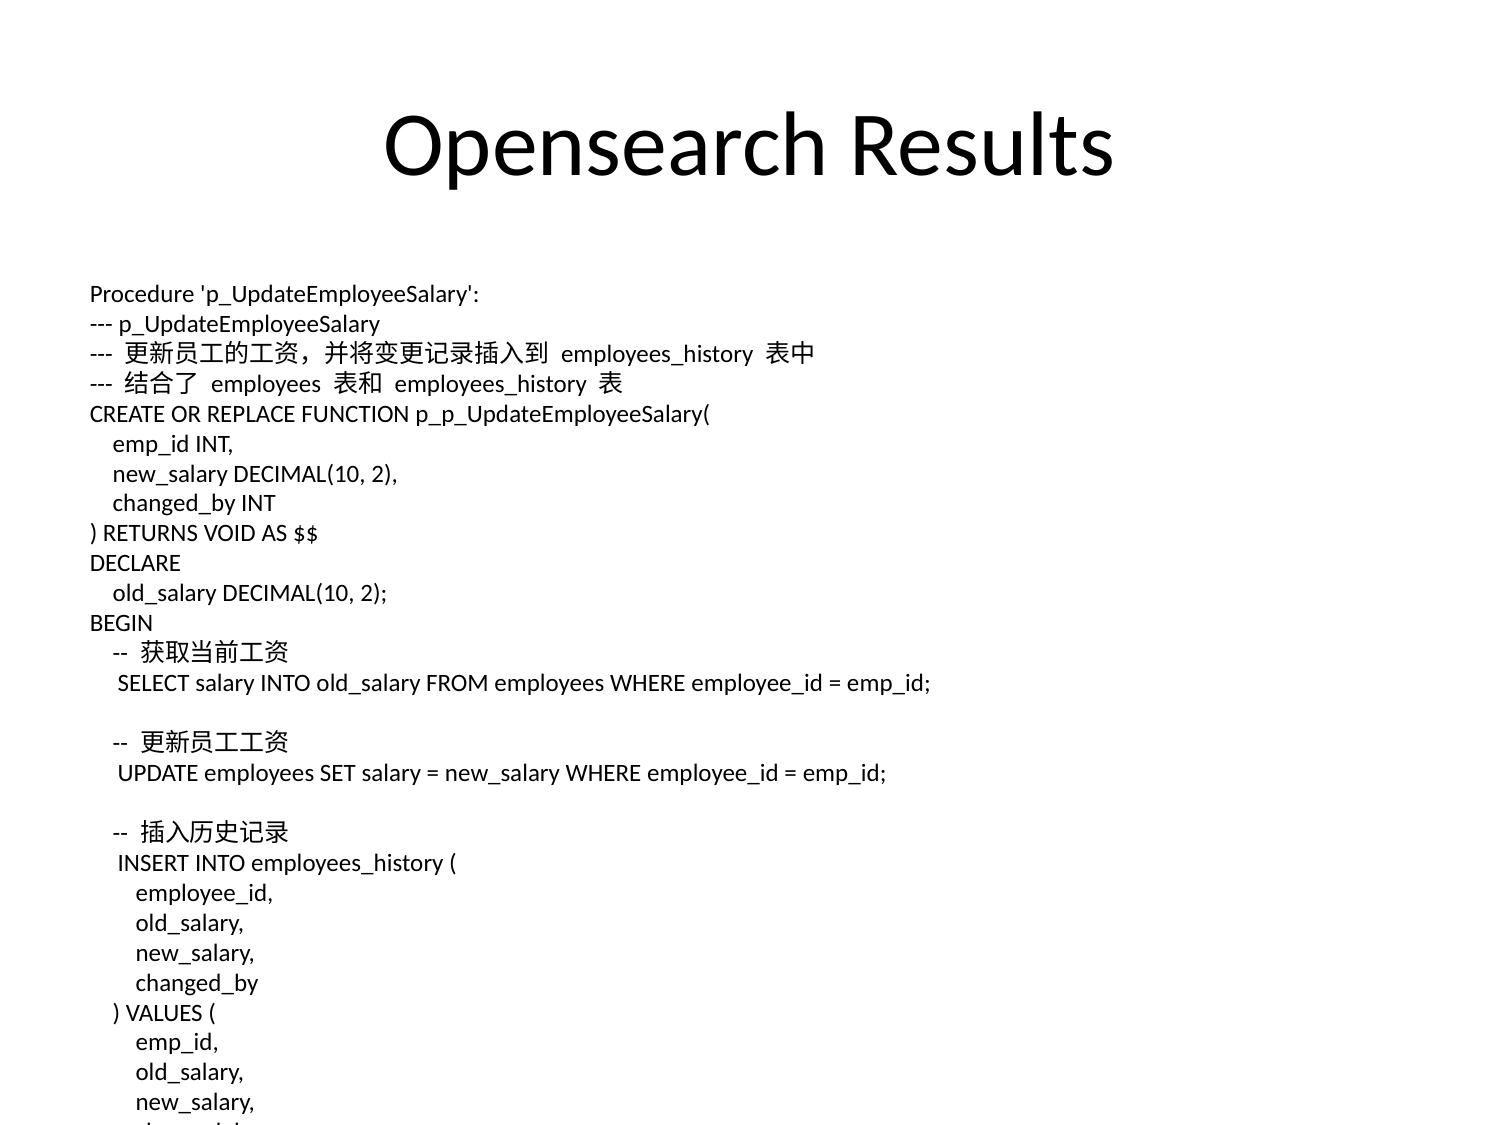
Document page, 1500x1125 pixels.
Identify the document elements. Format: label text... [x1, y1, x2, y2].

title Opensearch Results [75, 45, 1425, 224]
text_box Procedure 'p_UpdateEmployeeSalary': --- p_UpdateEmployeeSalary --- 更新员工的工资，并将变更记录插入到 employees_history 表中 --- 结合了 employees 表和 employees_history 表 CREATE OR REPLACE FUNCTION p_p_UpdateEmployeeSalary( emp_id INT, new_salary DECIMAL(10, 2), changed_by INT ) RETURNS VOID AS $$ DECLARE old_salary DECIMAL(10, 2); BEGIN -- 获取当前工资 SELECT salary INTO old_salary FROM employees WHERE employee_id = emp_id; -- 更新员工工资 UPDATE employees SET salary = new_salary WHERE employee_id = emp_id; -- 插入历史记录 INSERT INTO employees_history ( employee_id, old_salary, new_salary, changed_by ) VALUES ( emp_id, old_salary, new_salary, changed_by ); END; $$ LANGUAGE plpgsql; 与employees相关的procedure是：--- p_UpdateEmployeeSalary --- 更新员工的工资，并将变更记录插入到 employees_history 表中 --- 结合了 employees 表和 employees_history 表 CREATE OR REPLACE FUNCTION p_p_UpdateEmployeeSalary( emp_id INT, new_salary DECIMAL(10, 2), changed_by INT ) RETURNS VOID AS $$ DECLARE old_salary DECIMAL(10, 2); BEGIN -- 获取当前工资 SELECT salary INTO old_salary FROM employees WHERE employee_id = emp_id; -- 更新员工工资 UPDATE employees SET salary = new_salary WHERE employee_id = emp_id; -- 插入历史记录 INSERT INTO employees_history ( employee_id, old_salary, new_salary, changed_by ) VALUES ( emp_id, old_salary, new_salary, changed_by ); END; $$ LANGUAGE plpgsql; 相关表: ['employees', 'employees_history'] [74, 224, 1425, 1125]
